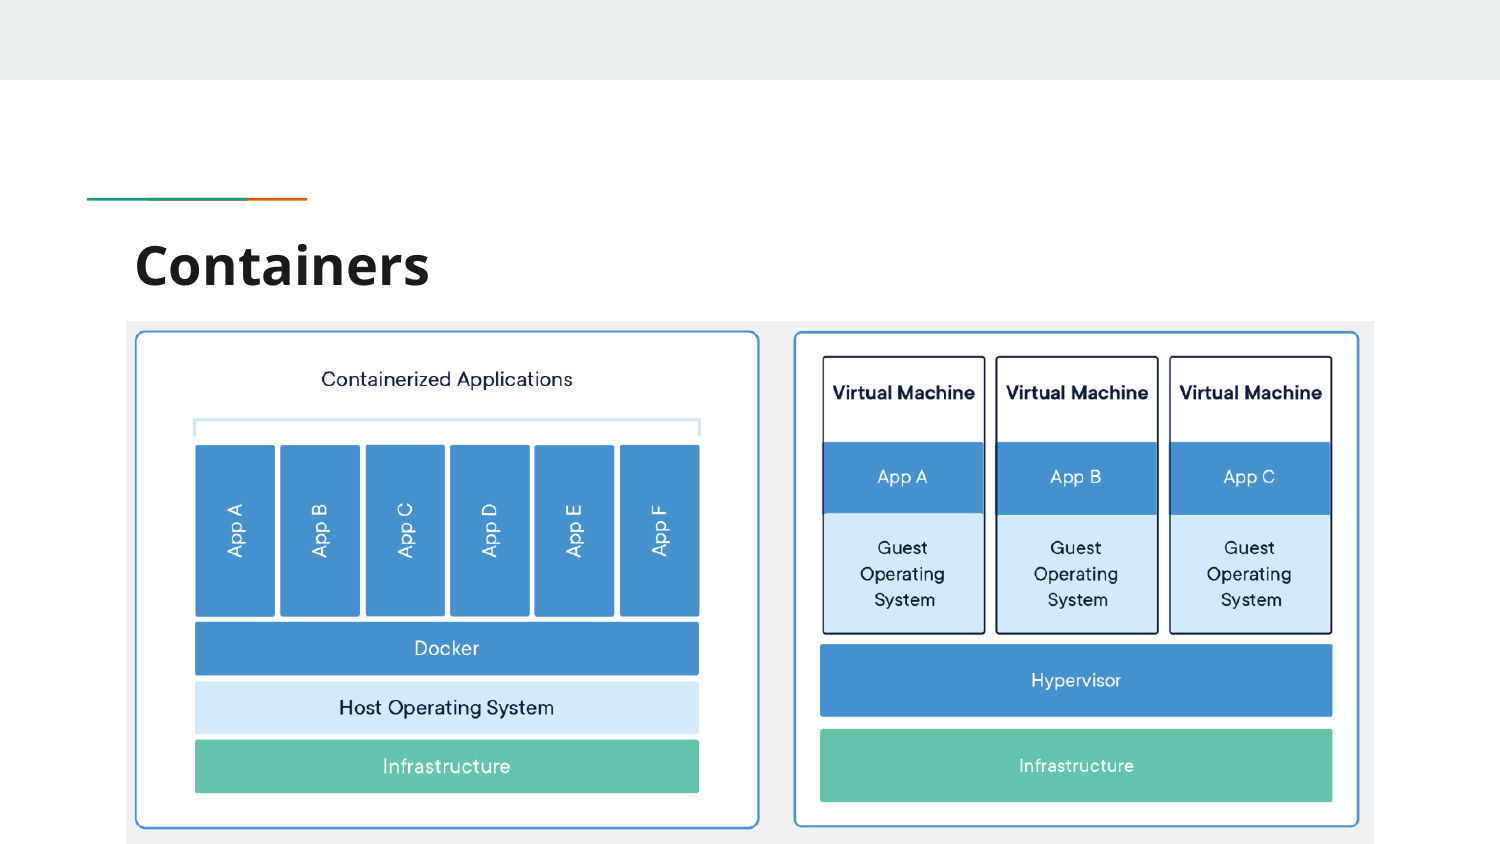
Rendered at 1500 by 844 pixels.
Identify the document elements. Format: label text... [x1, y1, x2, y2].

title Containers [119, 216, 1381, 305]
picture [126, 321, 1374, 844]
